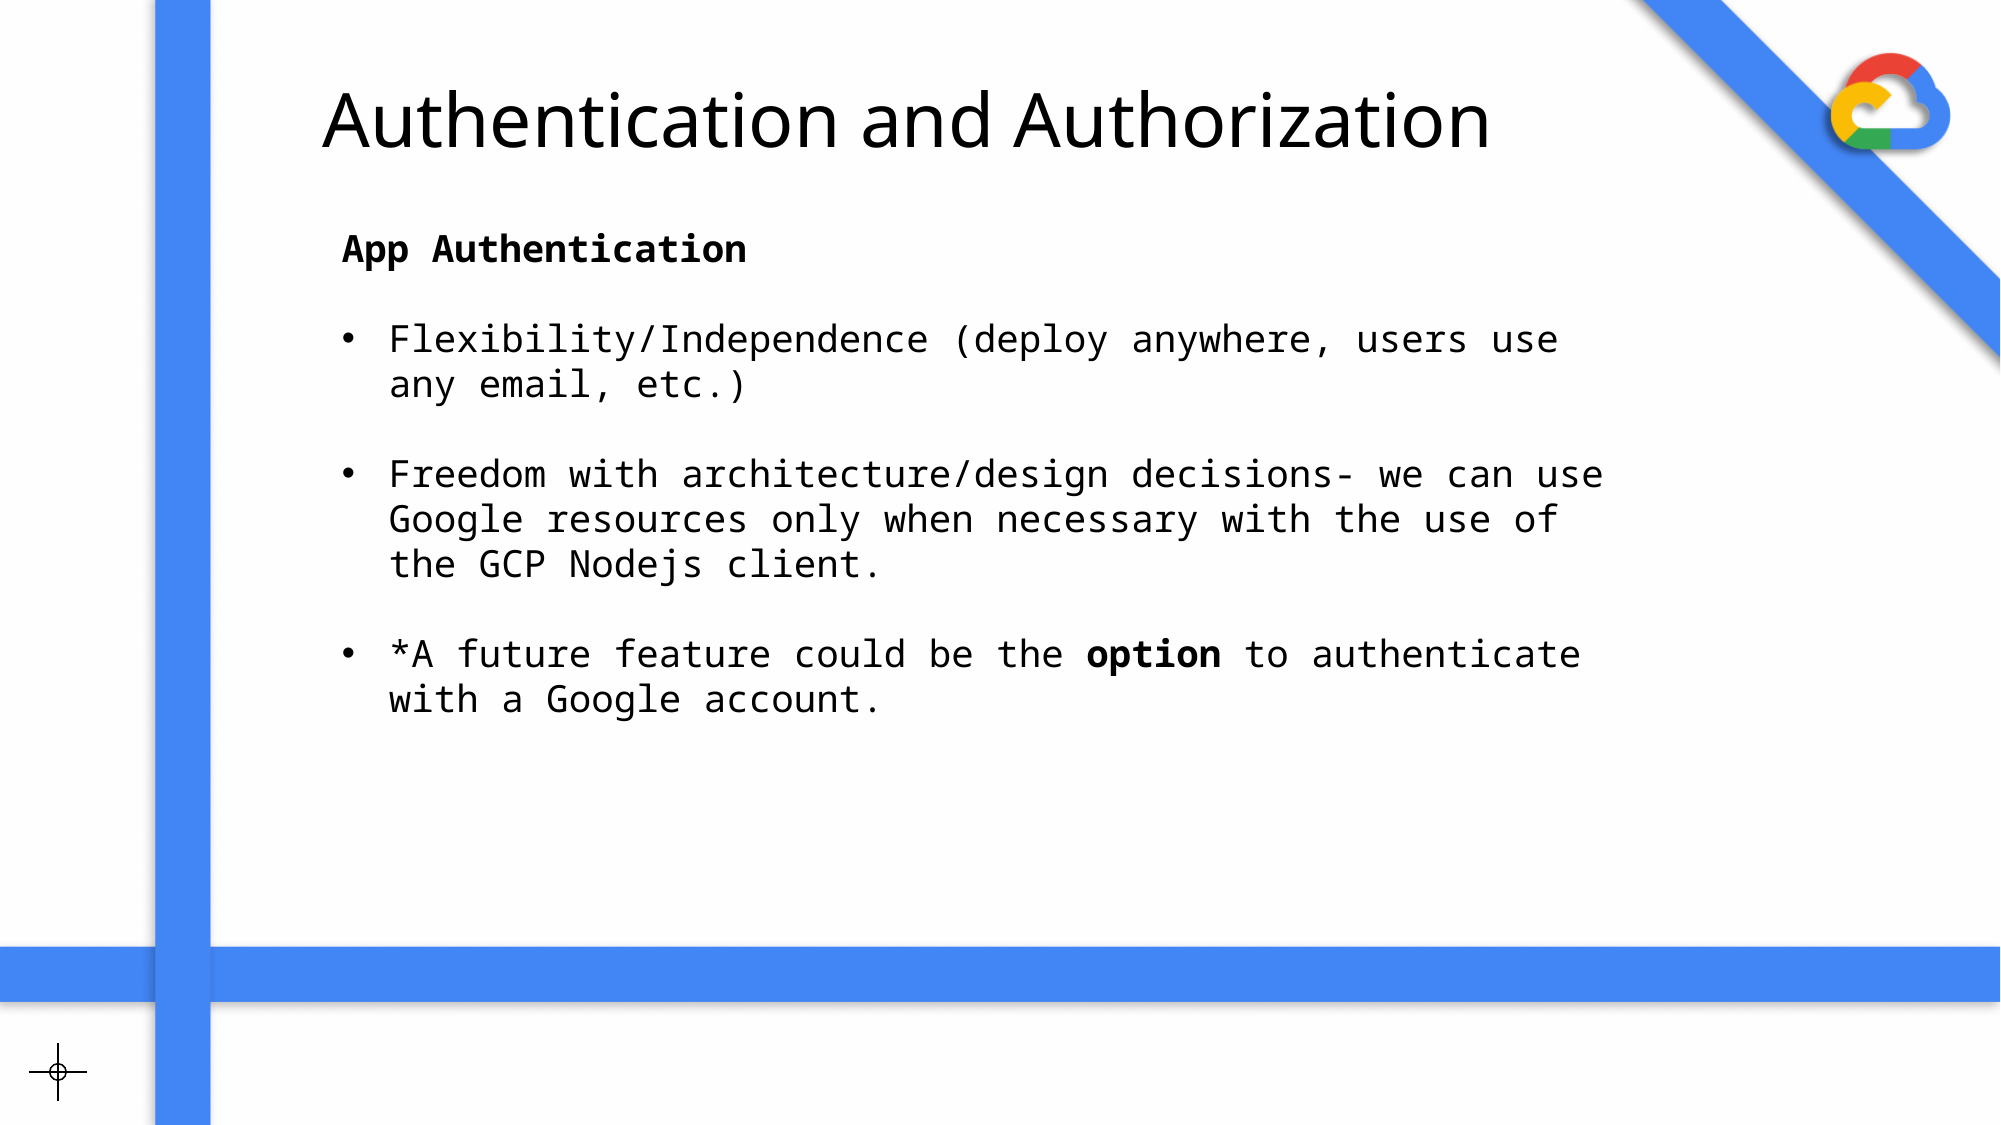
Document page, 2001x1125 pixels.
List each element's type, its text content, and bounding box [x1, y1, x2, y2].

text_box Authentication and Authorization [307, 65, 1585, 171]
picture [0, 0, 2001, 1125]
text_box App Authentication Flexibility/Independence (deploy anywhere, users use any email, etc.) Freedom with architecture/design decisions- we can use Google resources only when necessary with the use of the GCP Nodejs client. *A future feature could be the option to authenticate with a Google account. [326, 217, 1658, 773]
